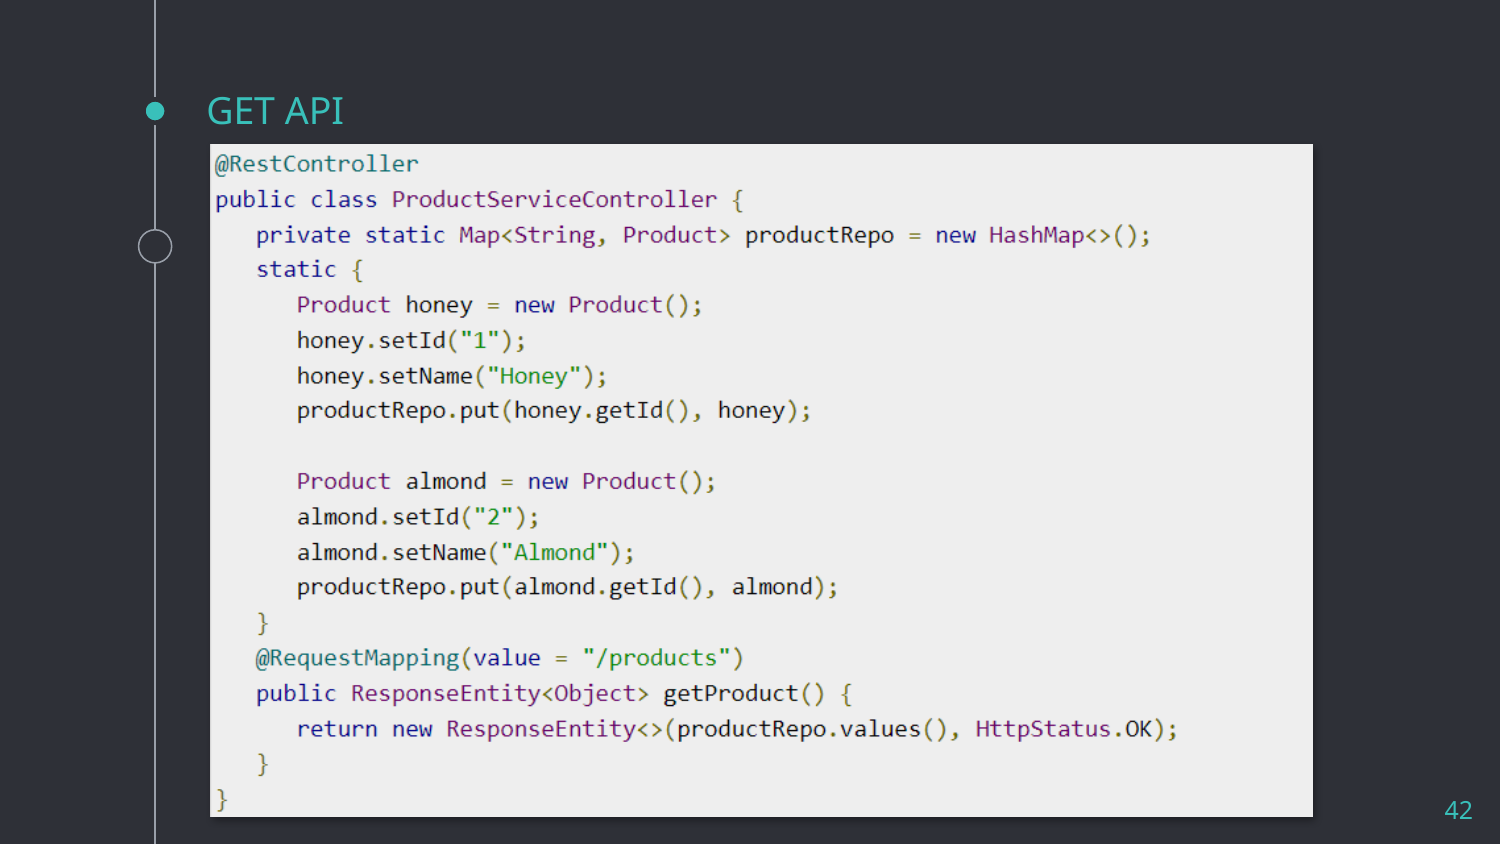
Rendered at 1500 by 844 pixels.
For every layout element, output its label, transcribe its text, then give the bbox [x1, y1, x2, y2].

picture [210, 143, 1313, 817]
slide_number 42 [1398, 779, 1489, 832]
title GET API [191, 90, 1317, 147]
